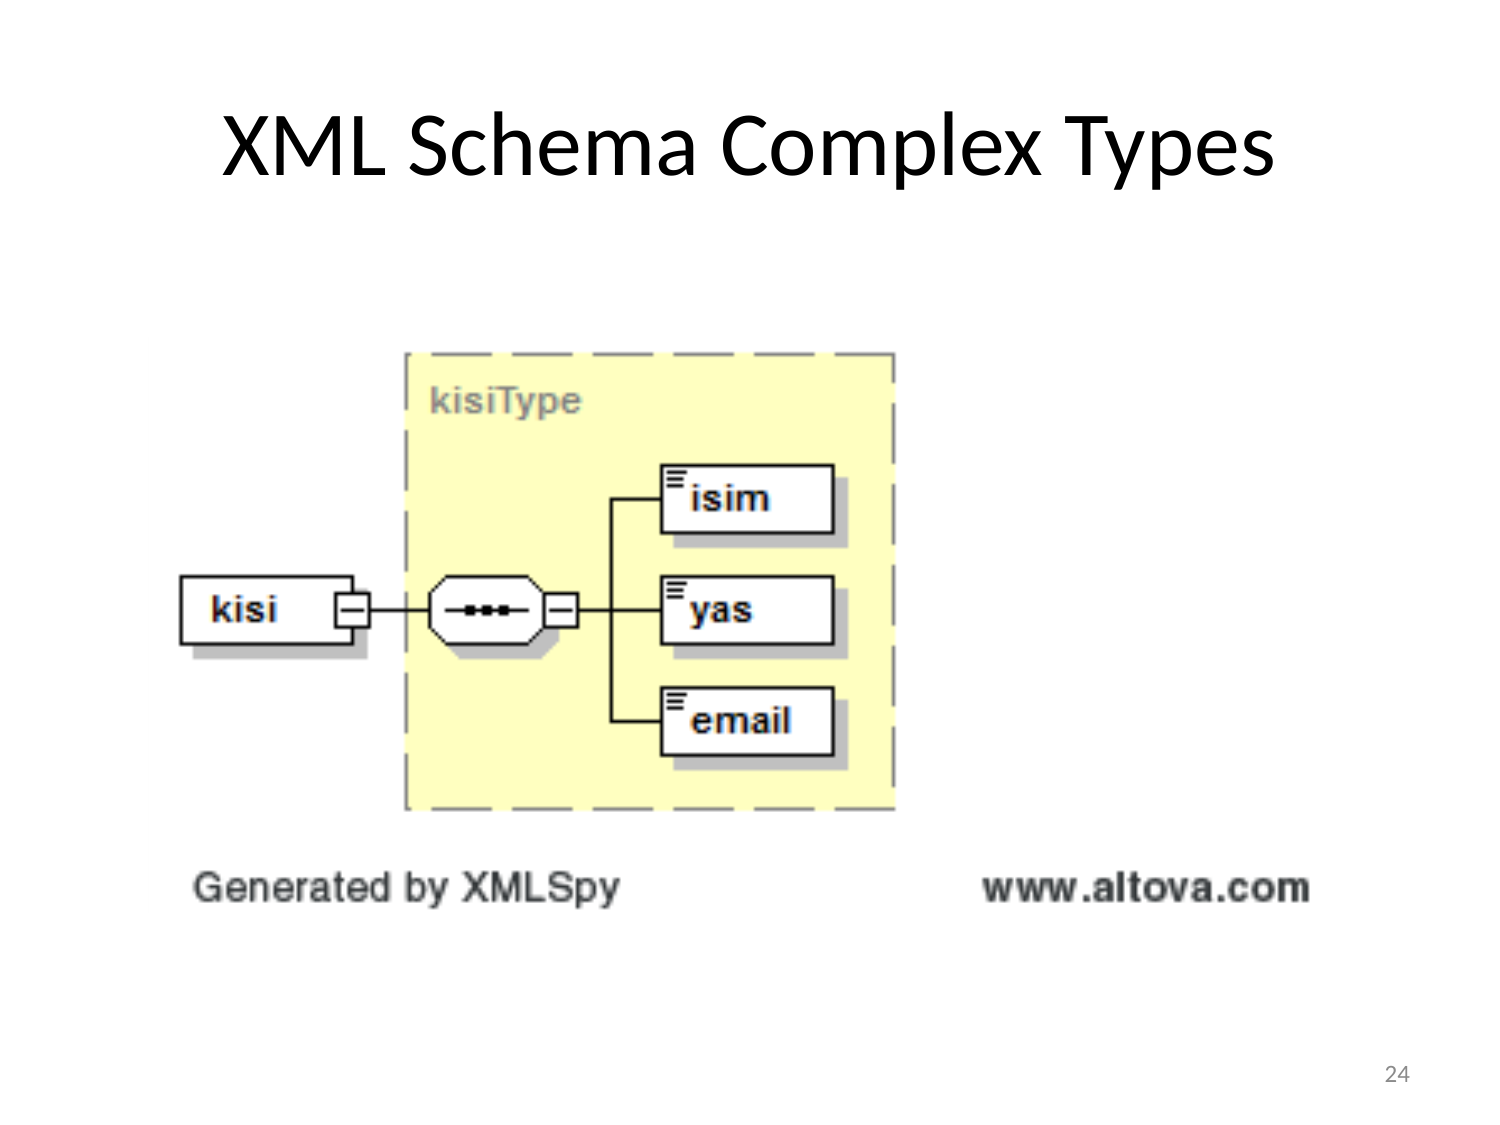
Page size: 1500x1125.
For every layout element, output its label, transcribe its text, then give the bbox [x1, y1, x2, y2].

title XML Schema Complex Types [75, 45, 1425, 233]
picture [147, 337, 1341, 913]
slide_number 24 [1074, 1042, 1425, 1103]
